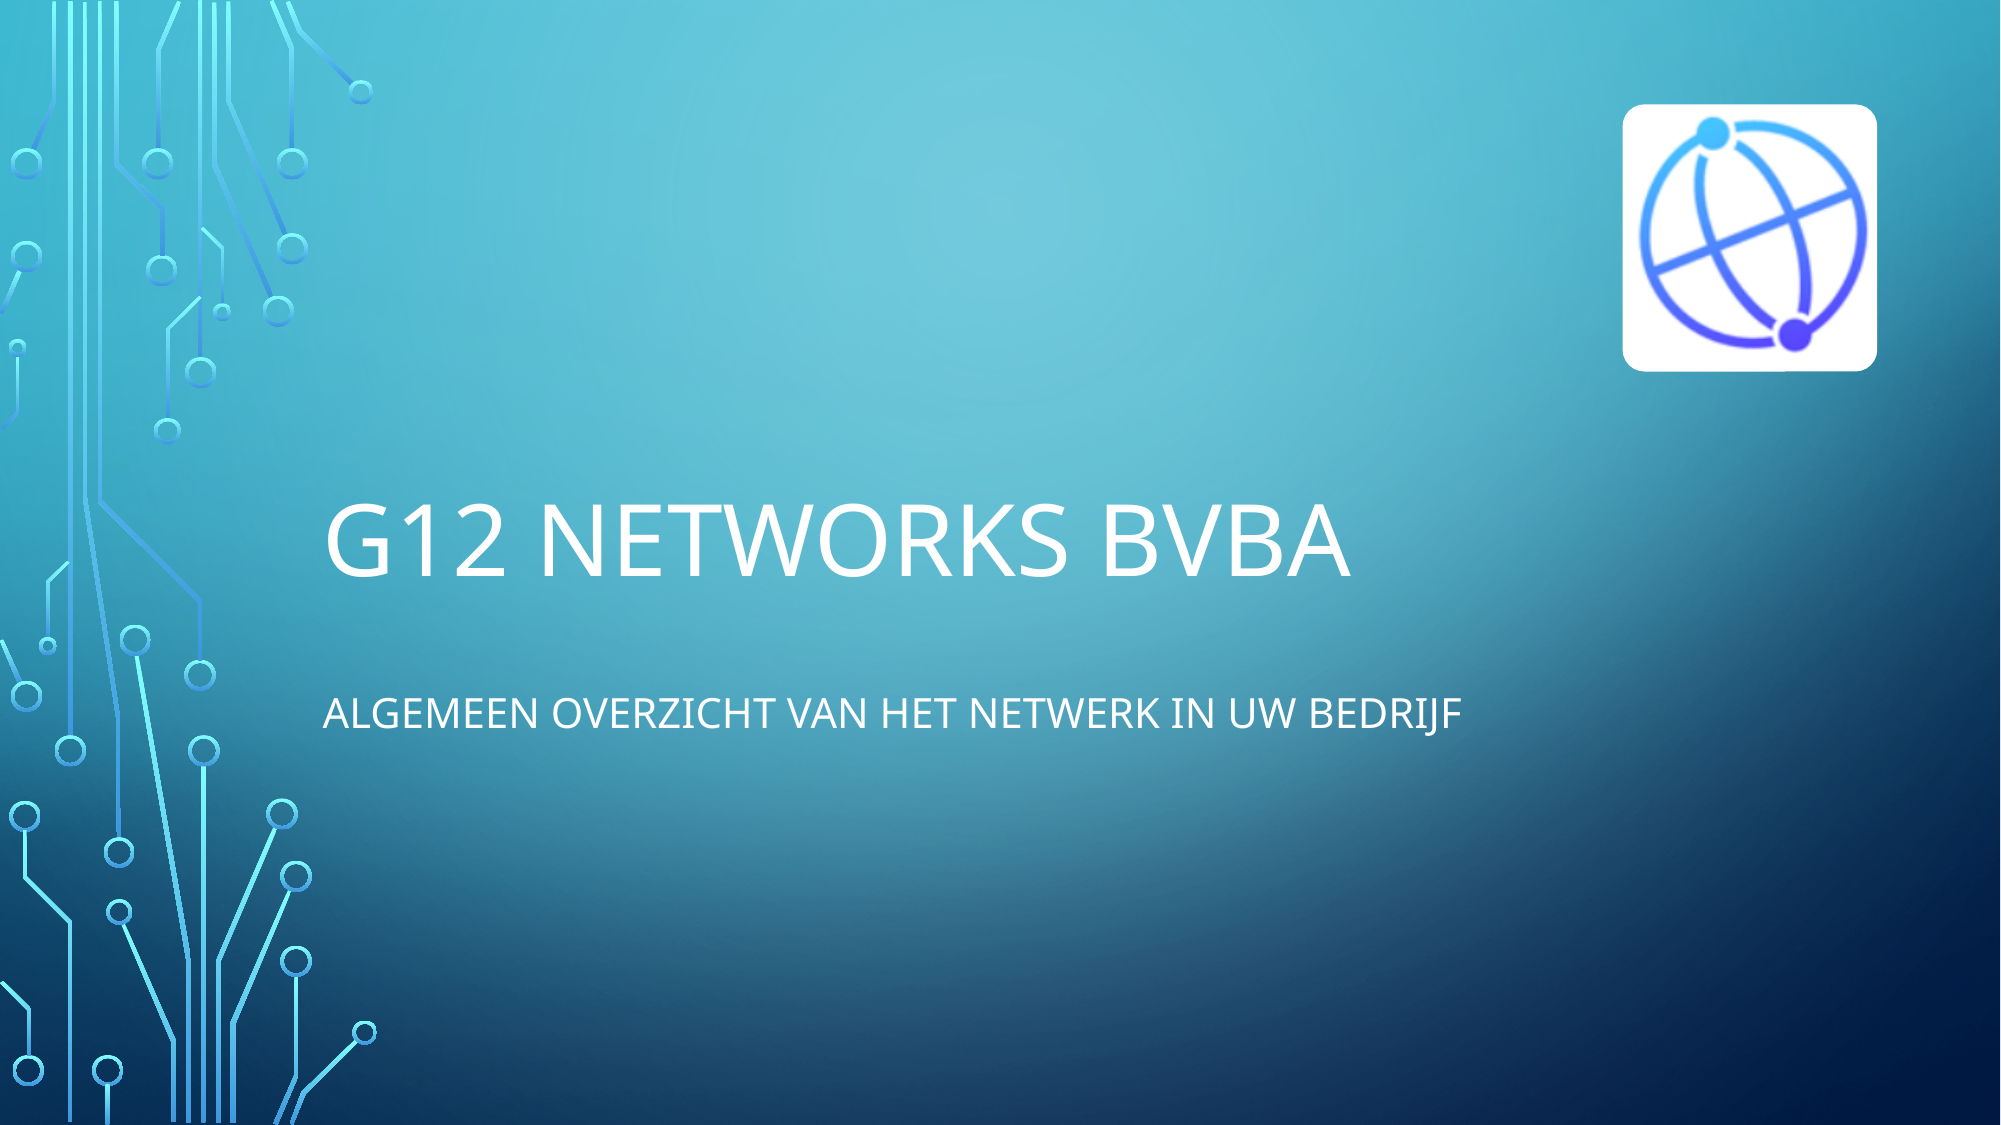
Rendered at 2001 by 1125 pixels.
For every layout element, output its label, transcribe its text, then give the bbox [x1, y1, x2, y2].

picture [1622, 104, 1878, 372]
subtitle Algemeen overzicht van het netwerk in uw bedrijf [307, 669, 1750, 941]
title G12 NETWORKS Bvba [307, 214, 1750, 607]
